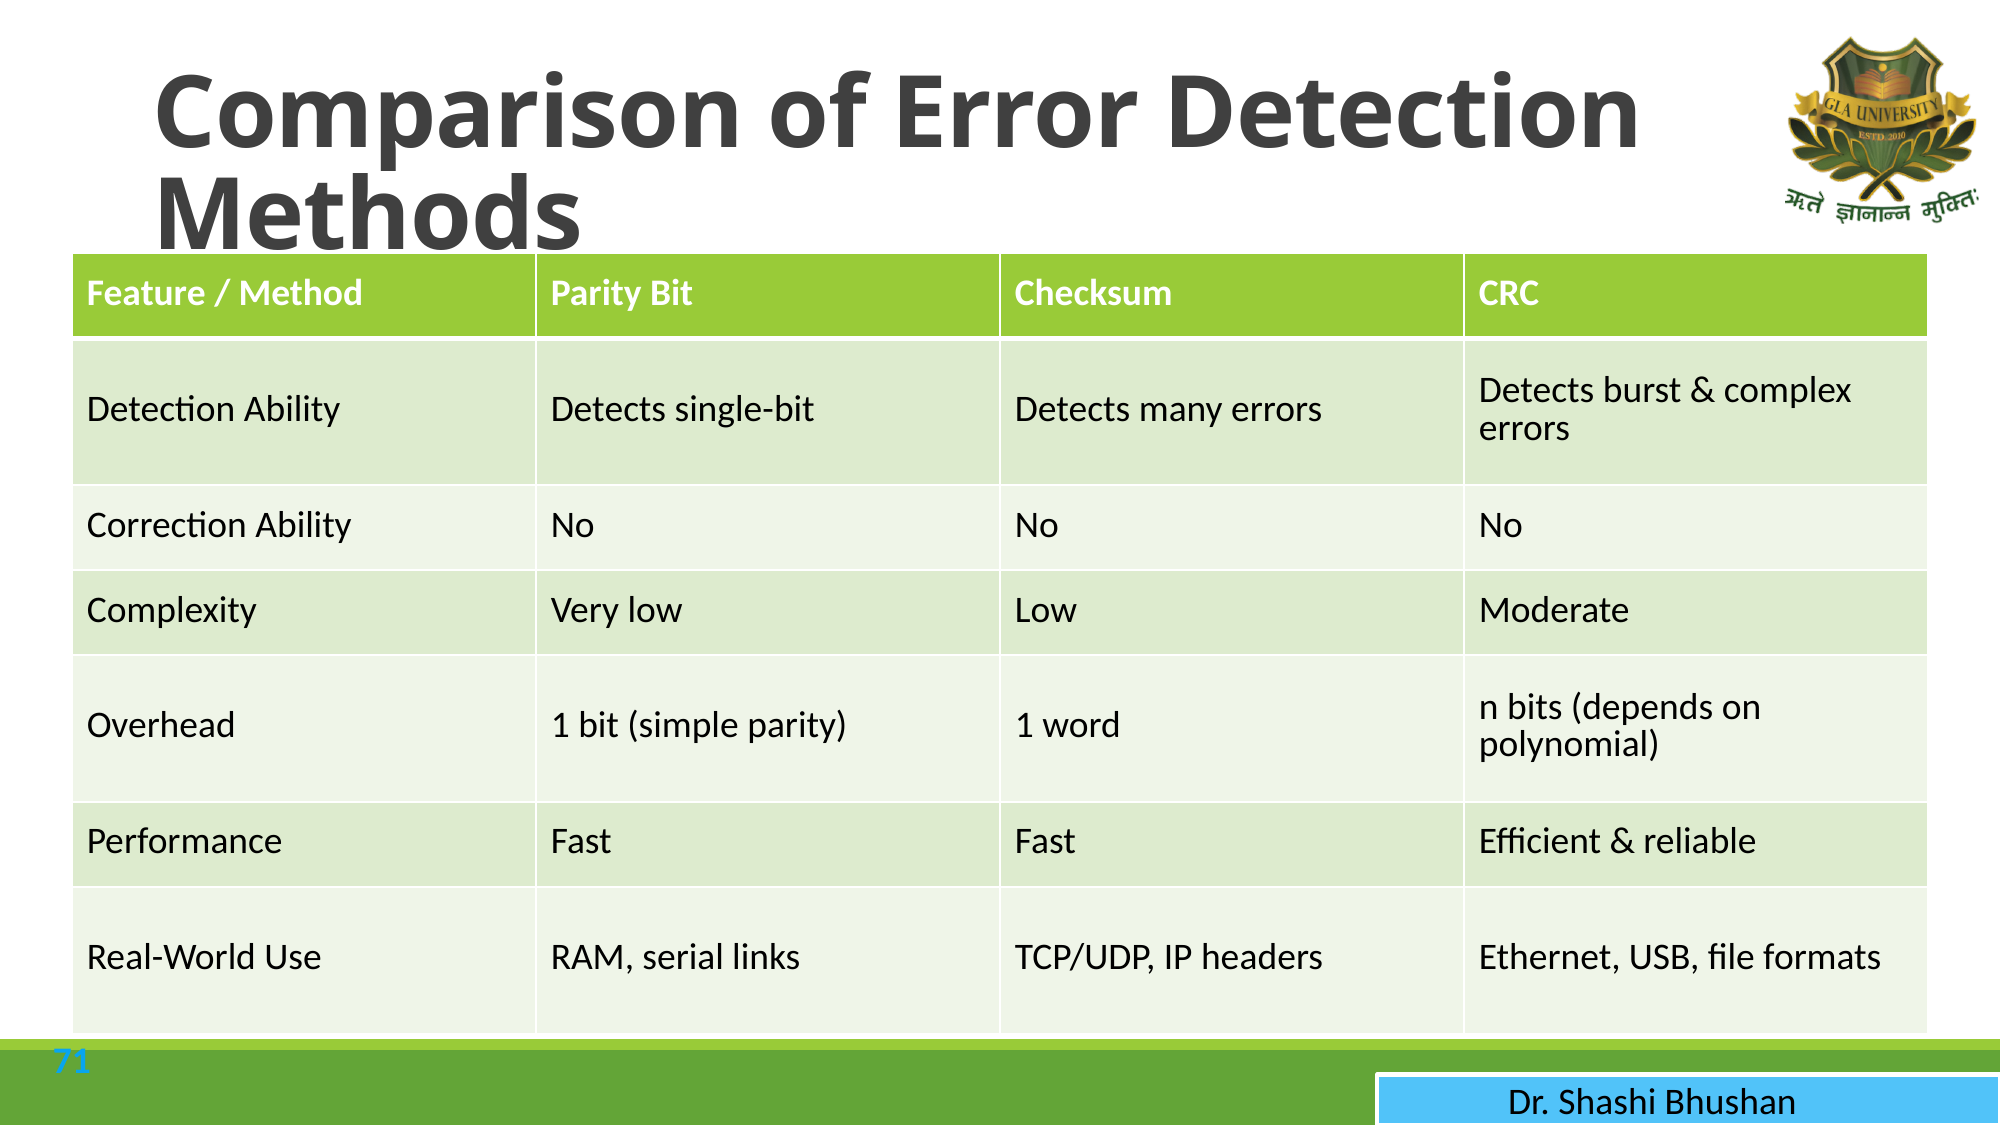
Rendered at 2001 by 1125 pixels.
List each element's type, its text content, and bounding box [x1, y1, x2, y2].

table_cell Fast [537, 803, 999, 886]
text_box [1929, 1072, 2000, 1125]
table_cell Ethernet, USB, file formats [1465, 888, 1927, 1033]
table_cell No [1001, 486, 1463, 569]
table_cell 1 word [1001, 656, 1463, 801]
table_cell n bits (depends on polynomial) [1465, 656, 1927, 801]
table_cell Detects burst & complex errors [1465, 341, 1927, 484]
table_cell Fast [1001, 803, 1463, 886]
table_cell Real-World Use [73, 888, 535, 1033]
table_cell Performance [73, 803, 535, 886]
table_cell Detects many errors [1001, 341, 1463, 484]
table_cell Detects single-bit [537, 341, 999, 484]
table_cell No [537, 486, 999, 569]
title Comparison of Error Detection Methods [137, 59, 1754, 253]
table_cell Efficient & reliable [1465, 803, 1927, 886]
table_cell Overhead [73, 656, 535, 801]
table_cell Very low [537, 571, 999, 654]
table_header Checksum [1001, 254, 1463, 336]
picture [1784, 35, 1979, 224]
table_cell Moderate [1465, 571, 1927, 654]
text_box Dr. Shashi Bhushan [1377, 1069, 1929, 1125]
table_cell Detection Ability [73, 341, 535, 484]
table_cell Correction Ability [73, 486, 535, 569]
table_header CRC [1465, 254, 1927, 336]
table_cell Complexity [73, 571, 535, 654]
table_cell No [1465, 486, 1927, 569]
table_cell TCP/UDP, IP headers [1001, 888, 1463, 1033]
table_cell 1 bit (simple parity) [537, 656, 999, 801]
table_cell Low [1001, 571, 1463, 654]
text_box 71 [30, 1019, 113, 1097]
table_cell RAM, serial links [537, 888, 999, 1033]
table_header Parity Bit [537, 254, 999, 336]
table_header Feature / Method [73, 254, 535, 336]
